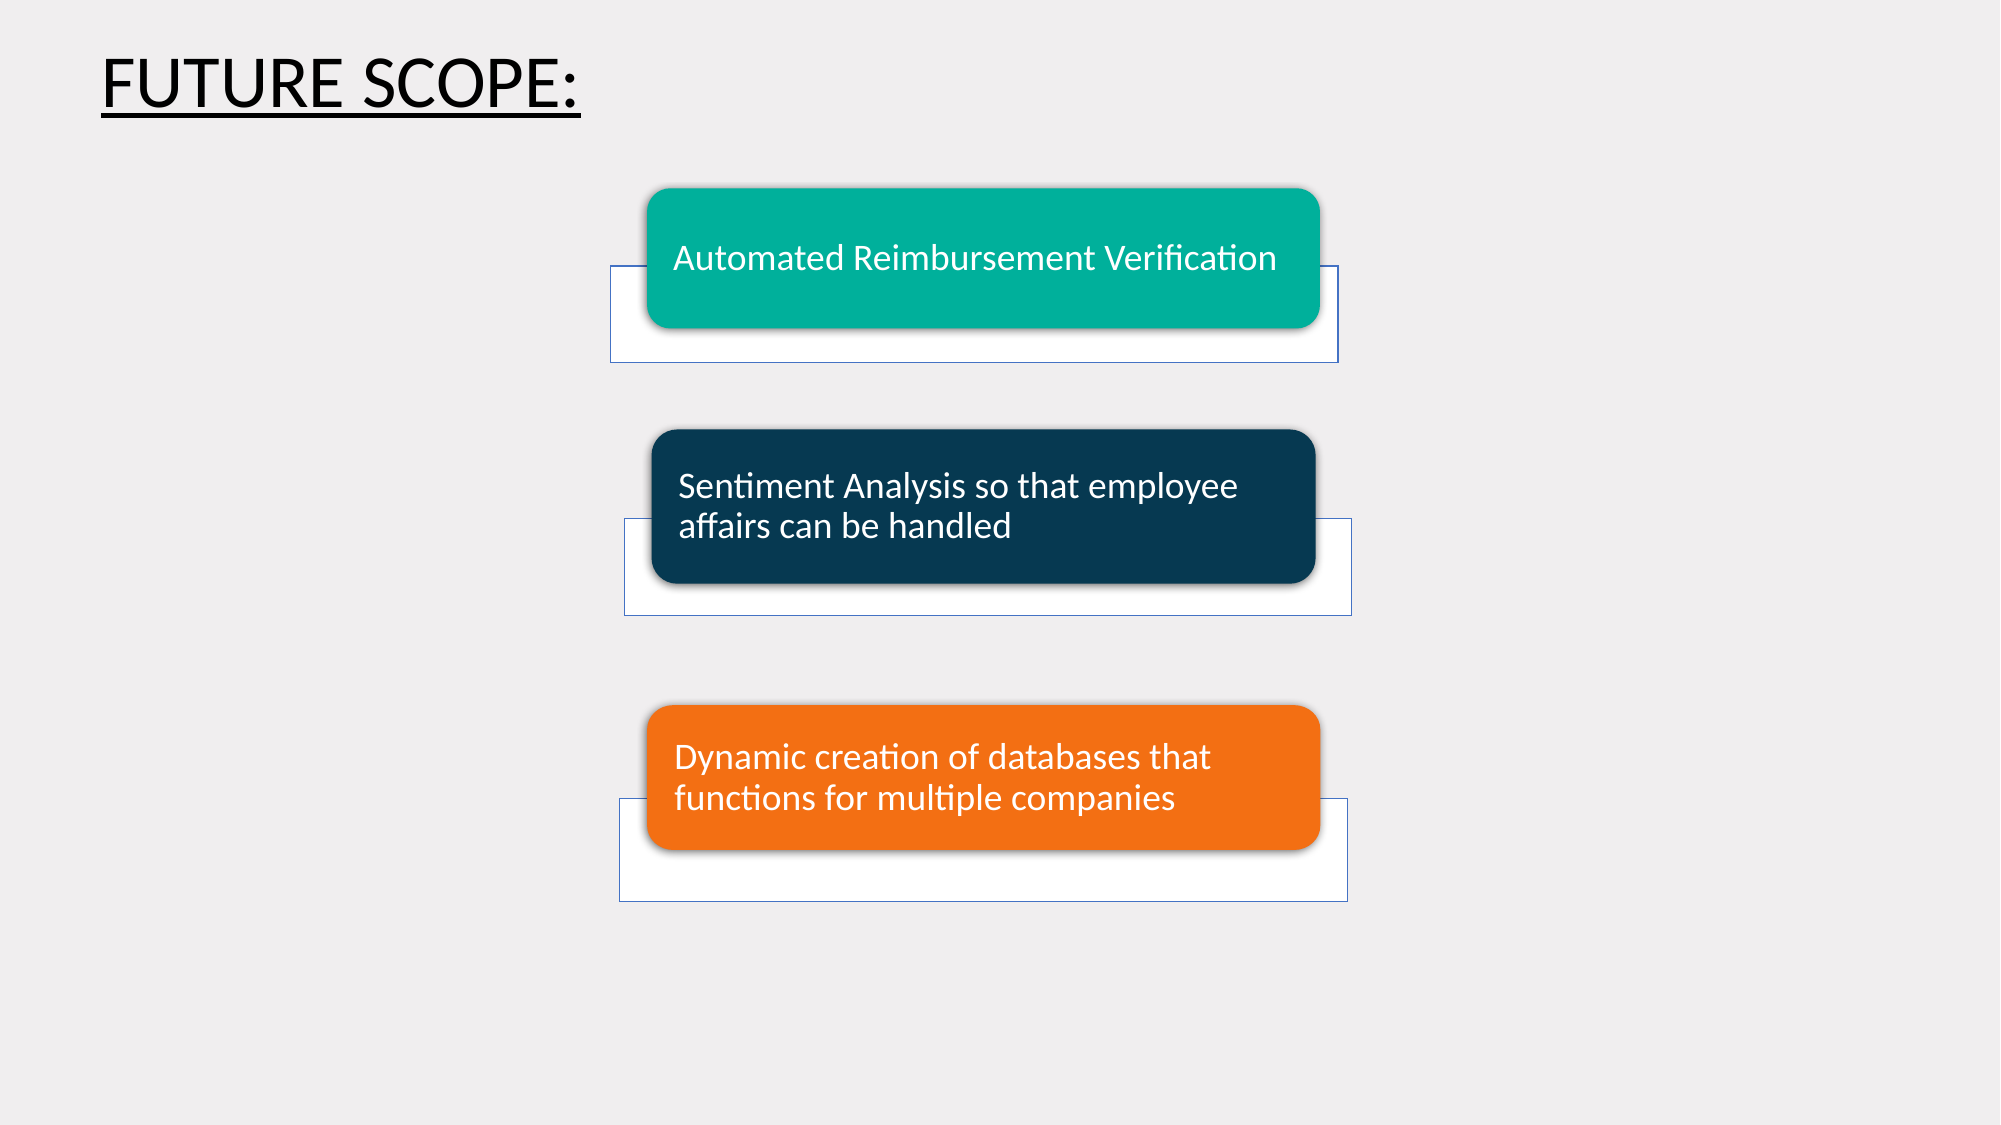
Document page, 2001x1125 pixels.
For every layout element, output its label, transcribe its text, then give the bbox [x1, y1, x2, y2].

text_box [610, 188, 1352, 902]
text_box FUTURE SCOPE: [71, 25, 611, 266]
